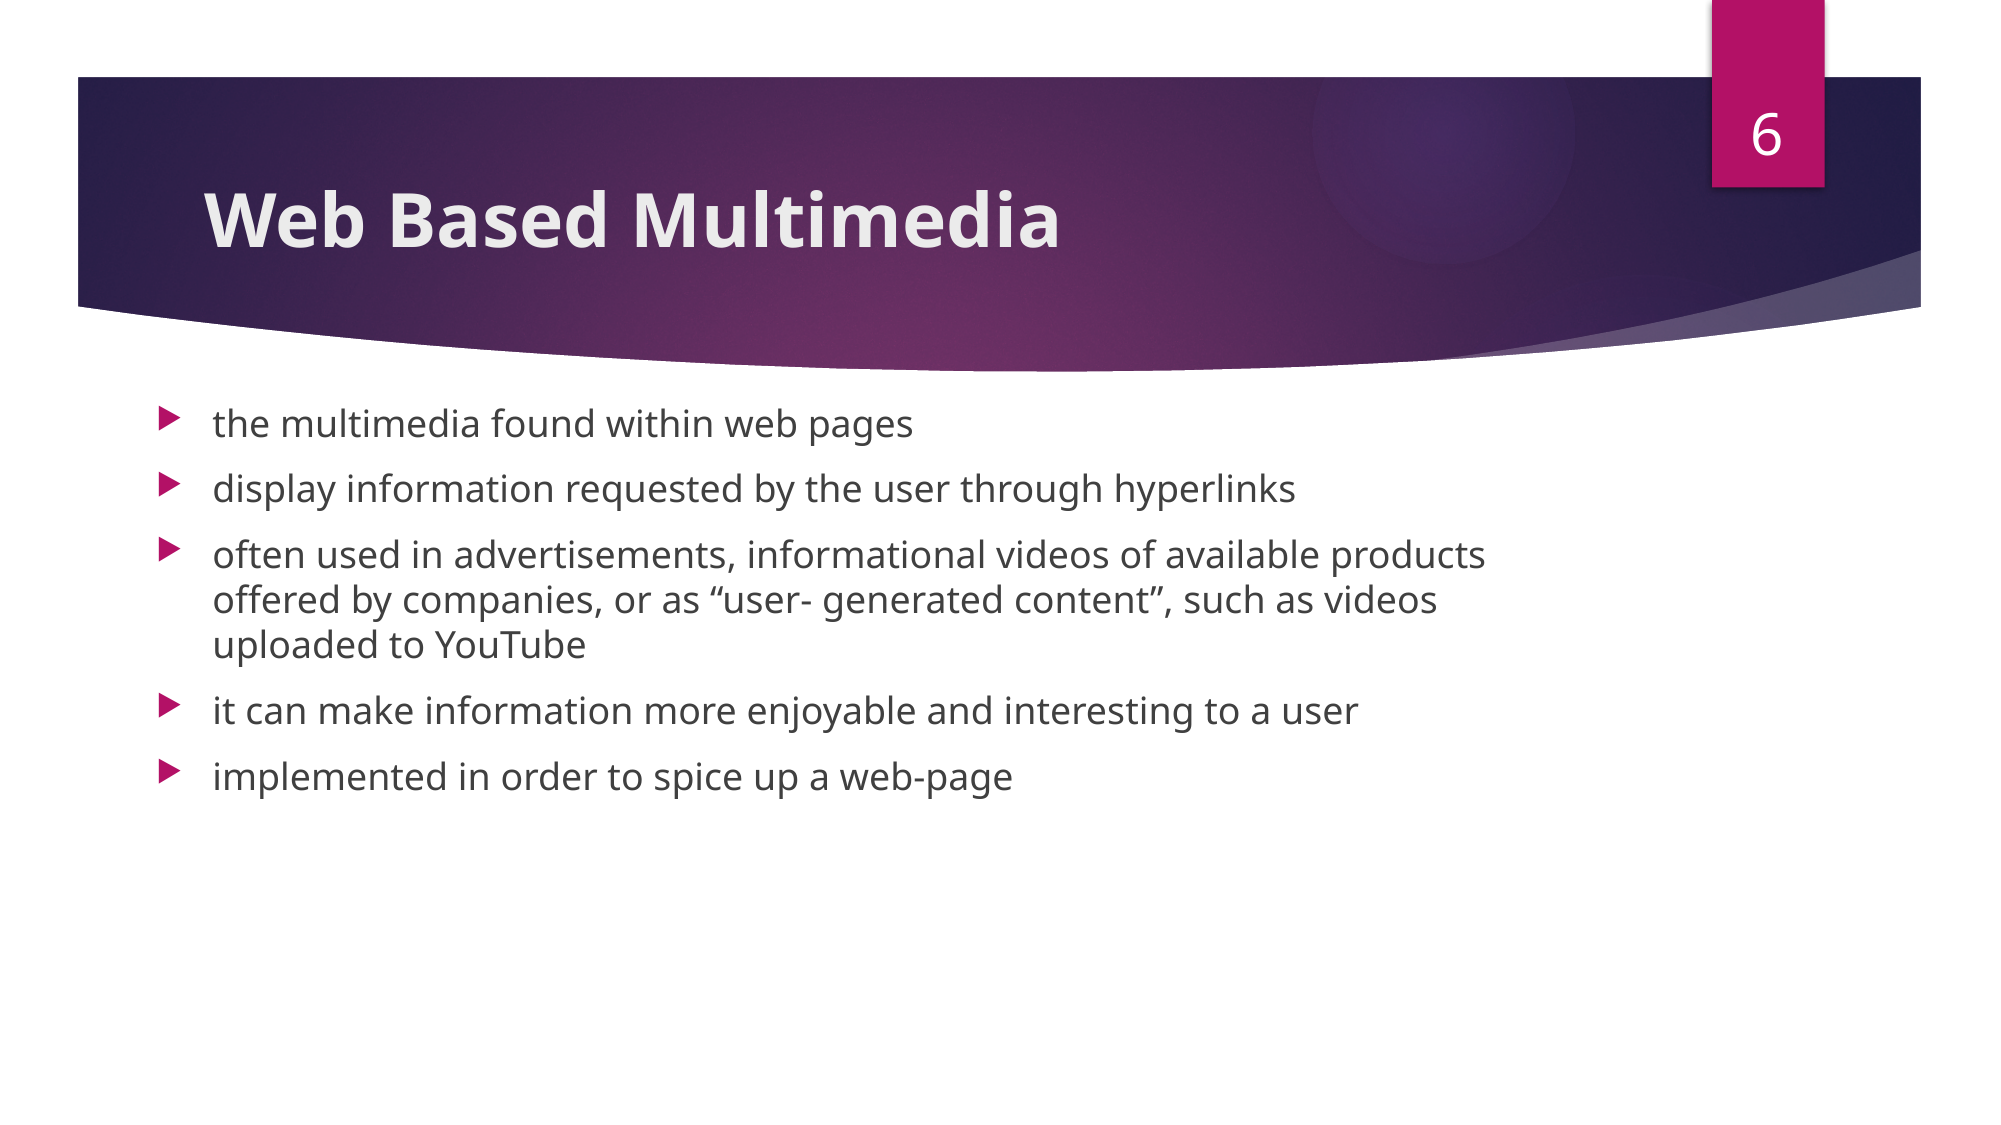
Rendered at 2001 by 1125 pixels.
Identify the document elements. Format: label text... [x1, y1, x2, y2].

title Web Based Multimedia [189, 159, 1627, 276]
slide_number 6 [1698, 48, 1836, 175]
list the multimedia found within web pages display information requested by the user through hyperlinks often used in advertisements, informational videos of available products offered by companies, or as “user- generated content”, such as videos uploaded to YouTube it can make information more enjoyable and interesting to a user implemented in order to spice up a web-page [141, 392, 1589, 953]
